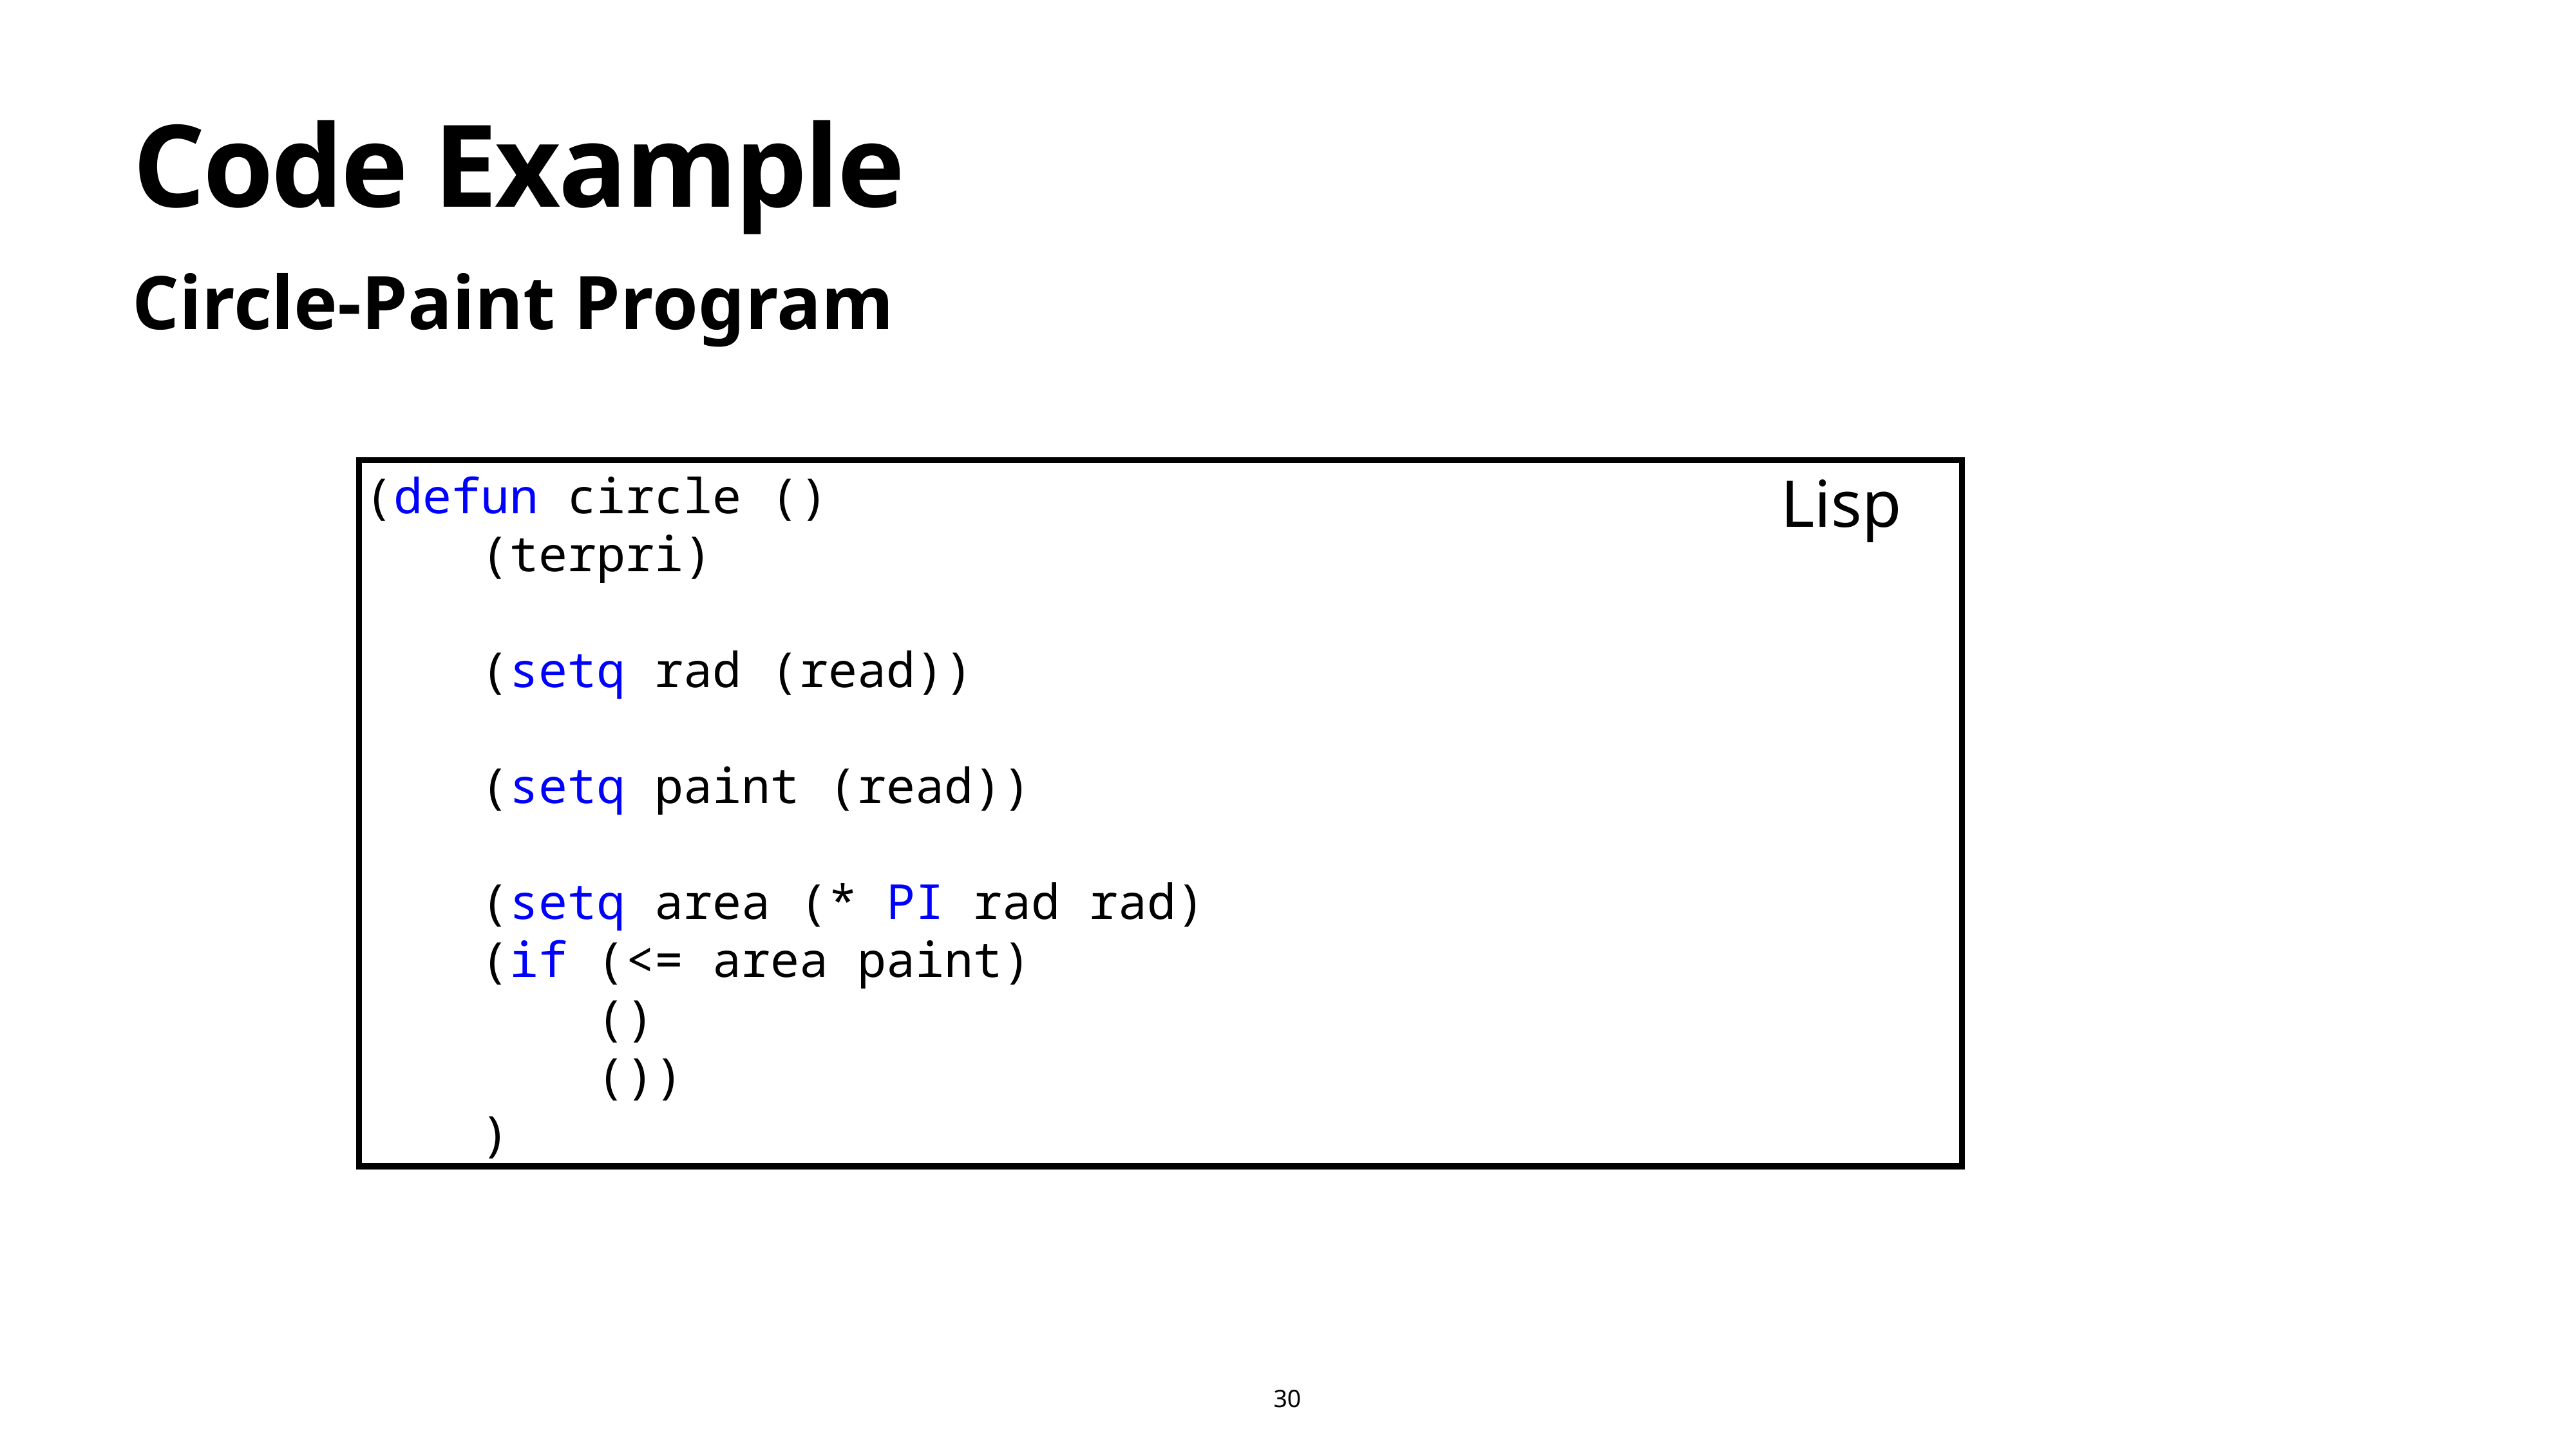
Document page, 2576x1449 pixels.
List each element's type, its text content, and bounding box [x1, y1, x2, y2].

text_box (defun circle () (terpri) (setq rad (read)) (setq paint (read)) (setq area (* PI rad rad) (if (<= area paint) () ()) ) [359, 460, 1962, 1166]
text_box Lisp [1662, 457, 2021, 545]
slide_number 30 [1267, 1381, 1307, 1422]
list Circle-Paint Program [127, 266, 1161, 350]
title Code Example [127, 113, 1161, 266]
